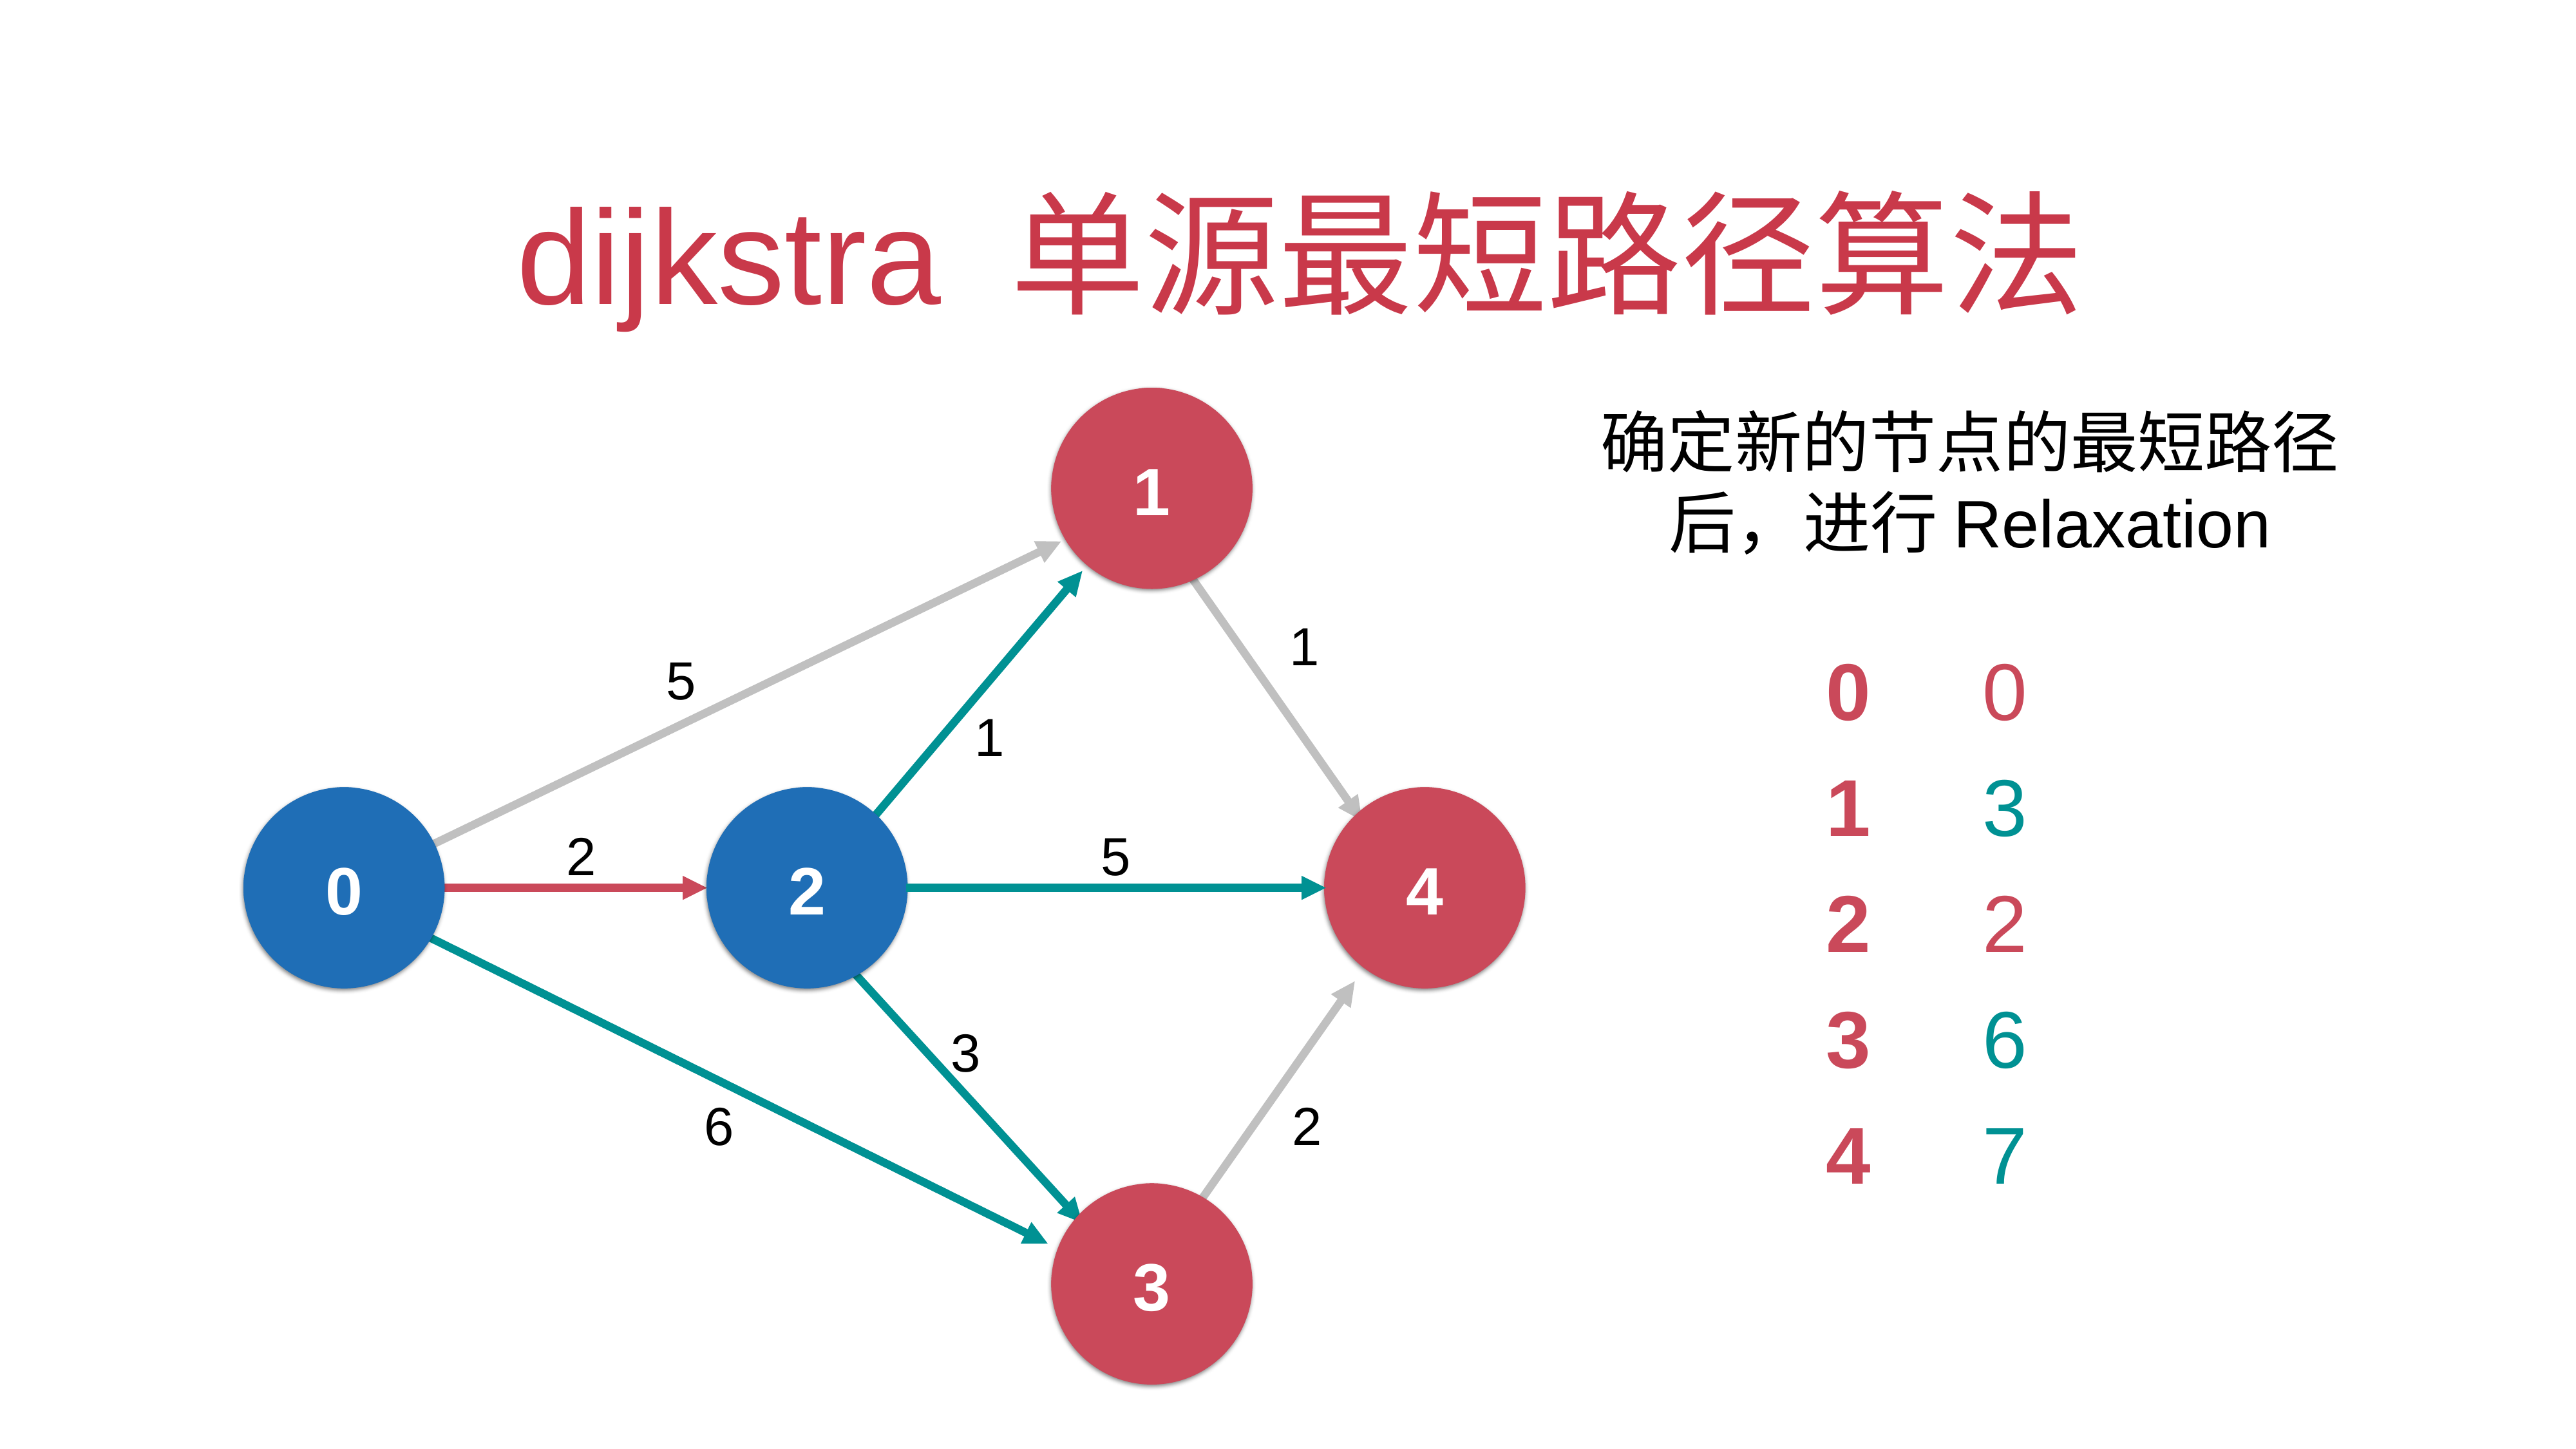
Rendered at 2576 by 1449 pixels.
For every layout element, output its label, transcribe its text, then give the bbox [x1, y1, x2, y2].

text_box 确定新的节点的最短路径后，进行Relaxation [1541, 394, 2399, 567]
text_box [602, 884, 703, 892]
text_box [702, 541, 1061, 715]
text_box [739, 1090, 1048, 1244]
text_box 2 [706, 787, 908, 989]
text_box 1 [1051, 388, 1253, 589]
text_box 0 0 1 3 2 2 3 6 4 7 [1820, 614, 2120, 1206]
text_box 5 [1095, 816, 1137, 892]
text_box 1 [1284, 606, 1325, 682]
text_box 1 [969, 697, 1010, 773]
text_box 6 [698, 1086, 739, 1162]
text_box 2 [1286, 1086, 1328, 1162]
text_box [1137, 884, 1326, 892]
text_box 5 [661, 640, 702, 716]
text_box 3 [1051, 1183, 1253, 1385]
text_box [1204, 981, 1355, 1196]
text_box 4 [1324, 787, 1526, 989]
text_box 0 [243, 787, 445, 989]
title dijkstra 单源最短路径算法 [187, 122, 2389, 337]
text_box 3 [945, 1012, 986, 1088]
text_box [976, 571, 1083, 697]
text_box 2 [561, 816, 602, 892]
